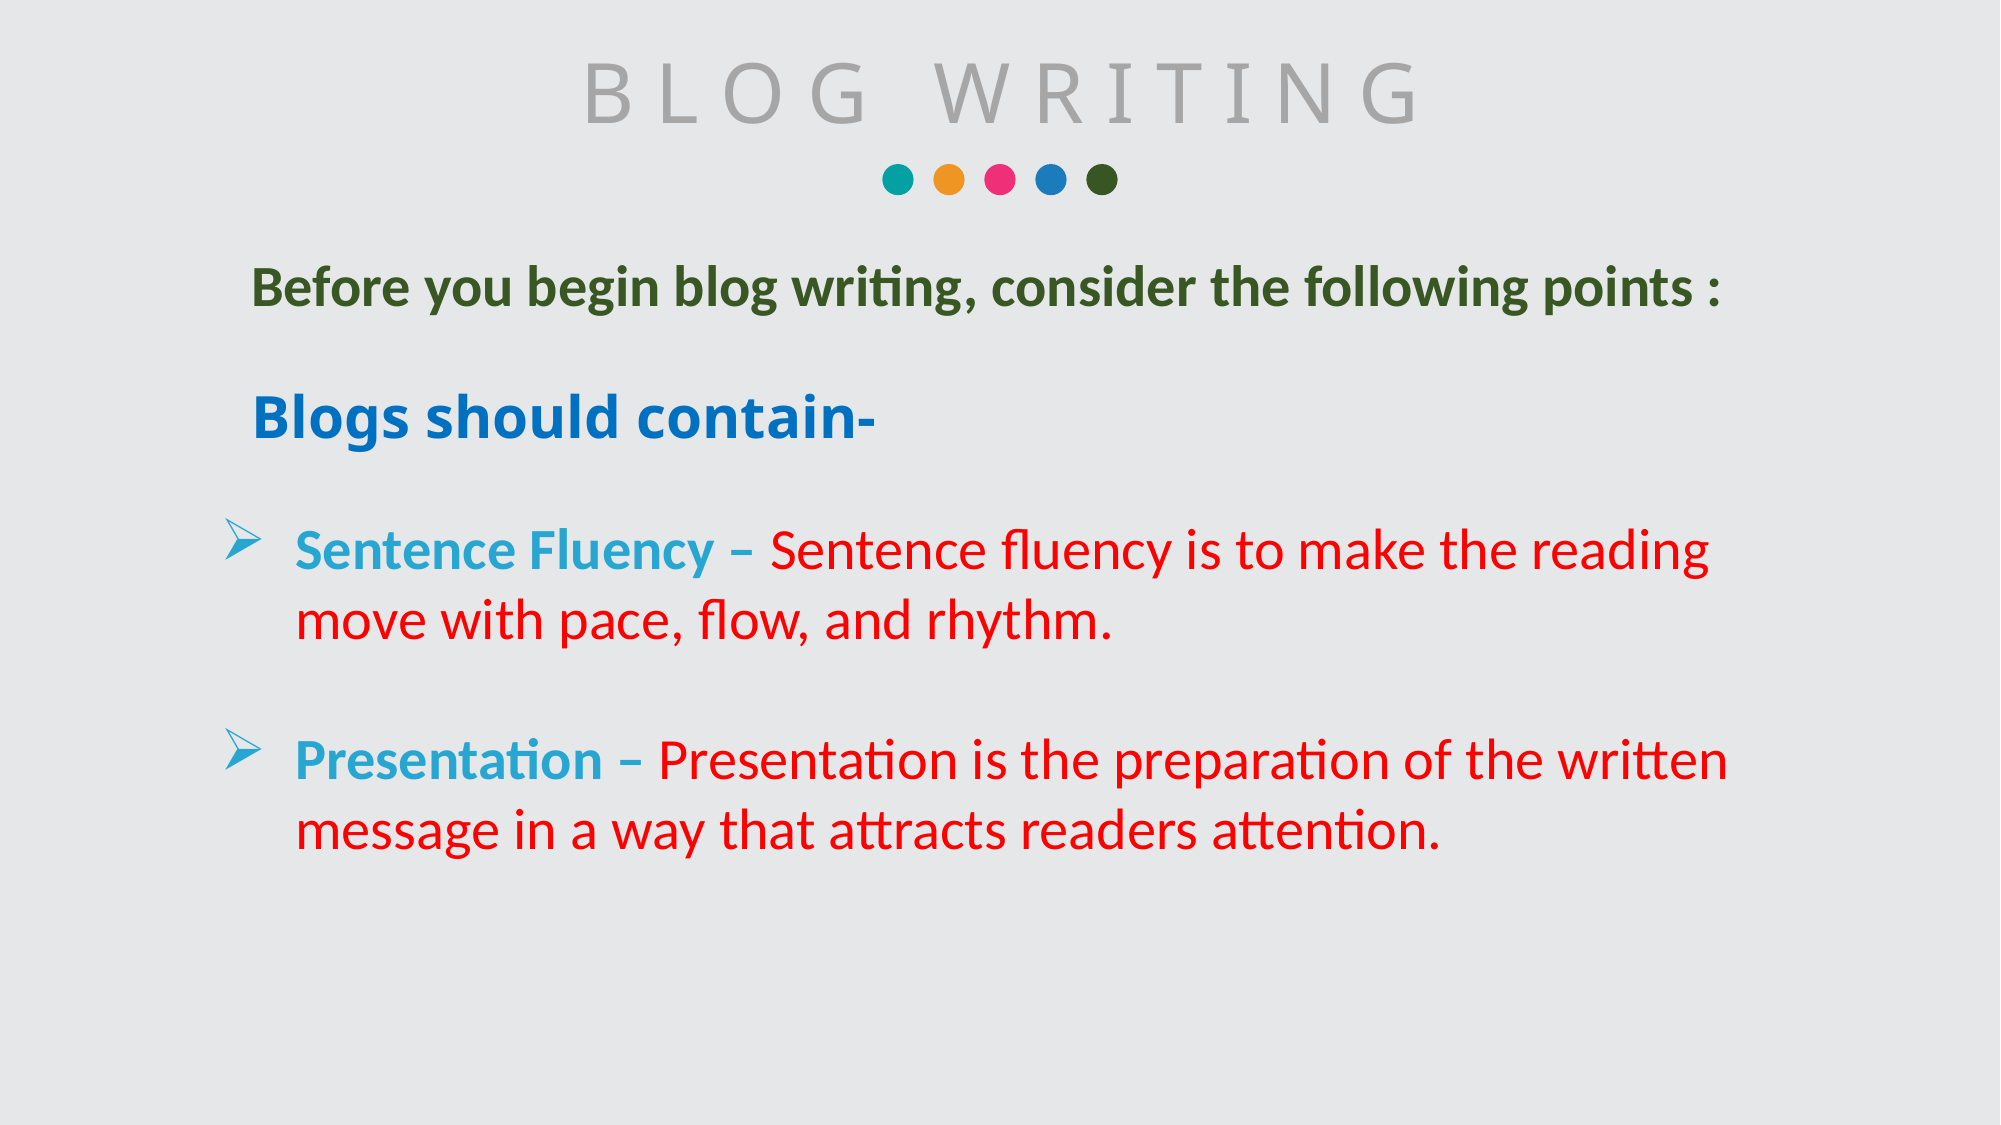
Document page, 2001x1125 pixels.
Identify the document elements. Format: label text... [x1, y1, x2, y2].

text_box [882, 163, 1118, 196]
text_box Sentence Fluency – Sentence fluency is to make the reading move with pace, flow, and rhythm. Presentation – Presentation is the preparation of the written message in a way that attracts readers attention. [205, 503, 1866, 939]
text_box B L O G W R I T I N G [338, 32, 1662, 148]
text_box Blogs should contain- [236, 372, 1278, 458]
text_box Before you begin blog writing, consider the following points : [236, 240, 1775, 326]
